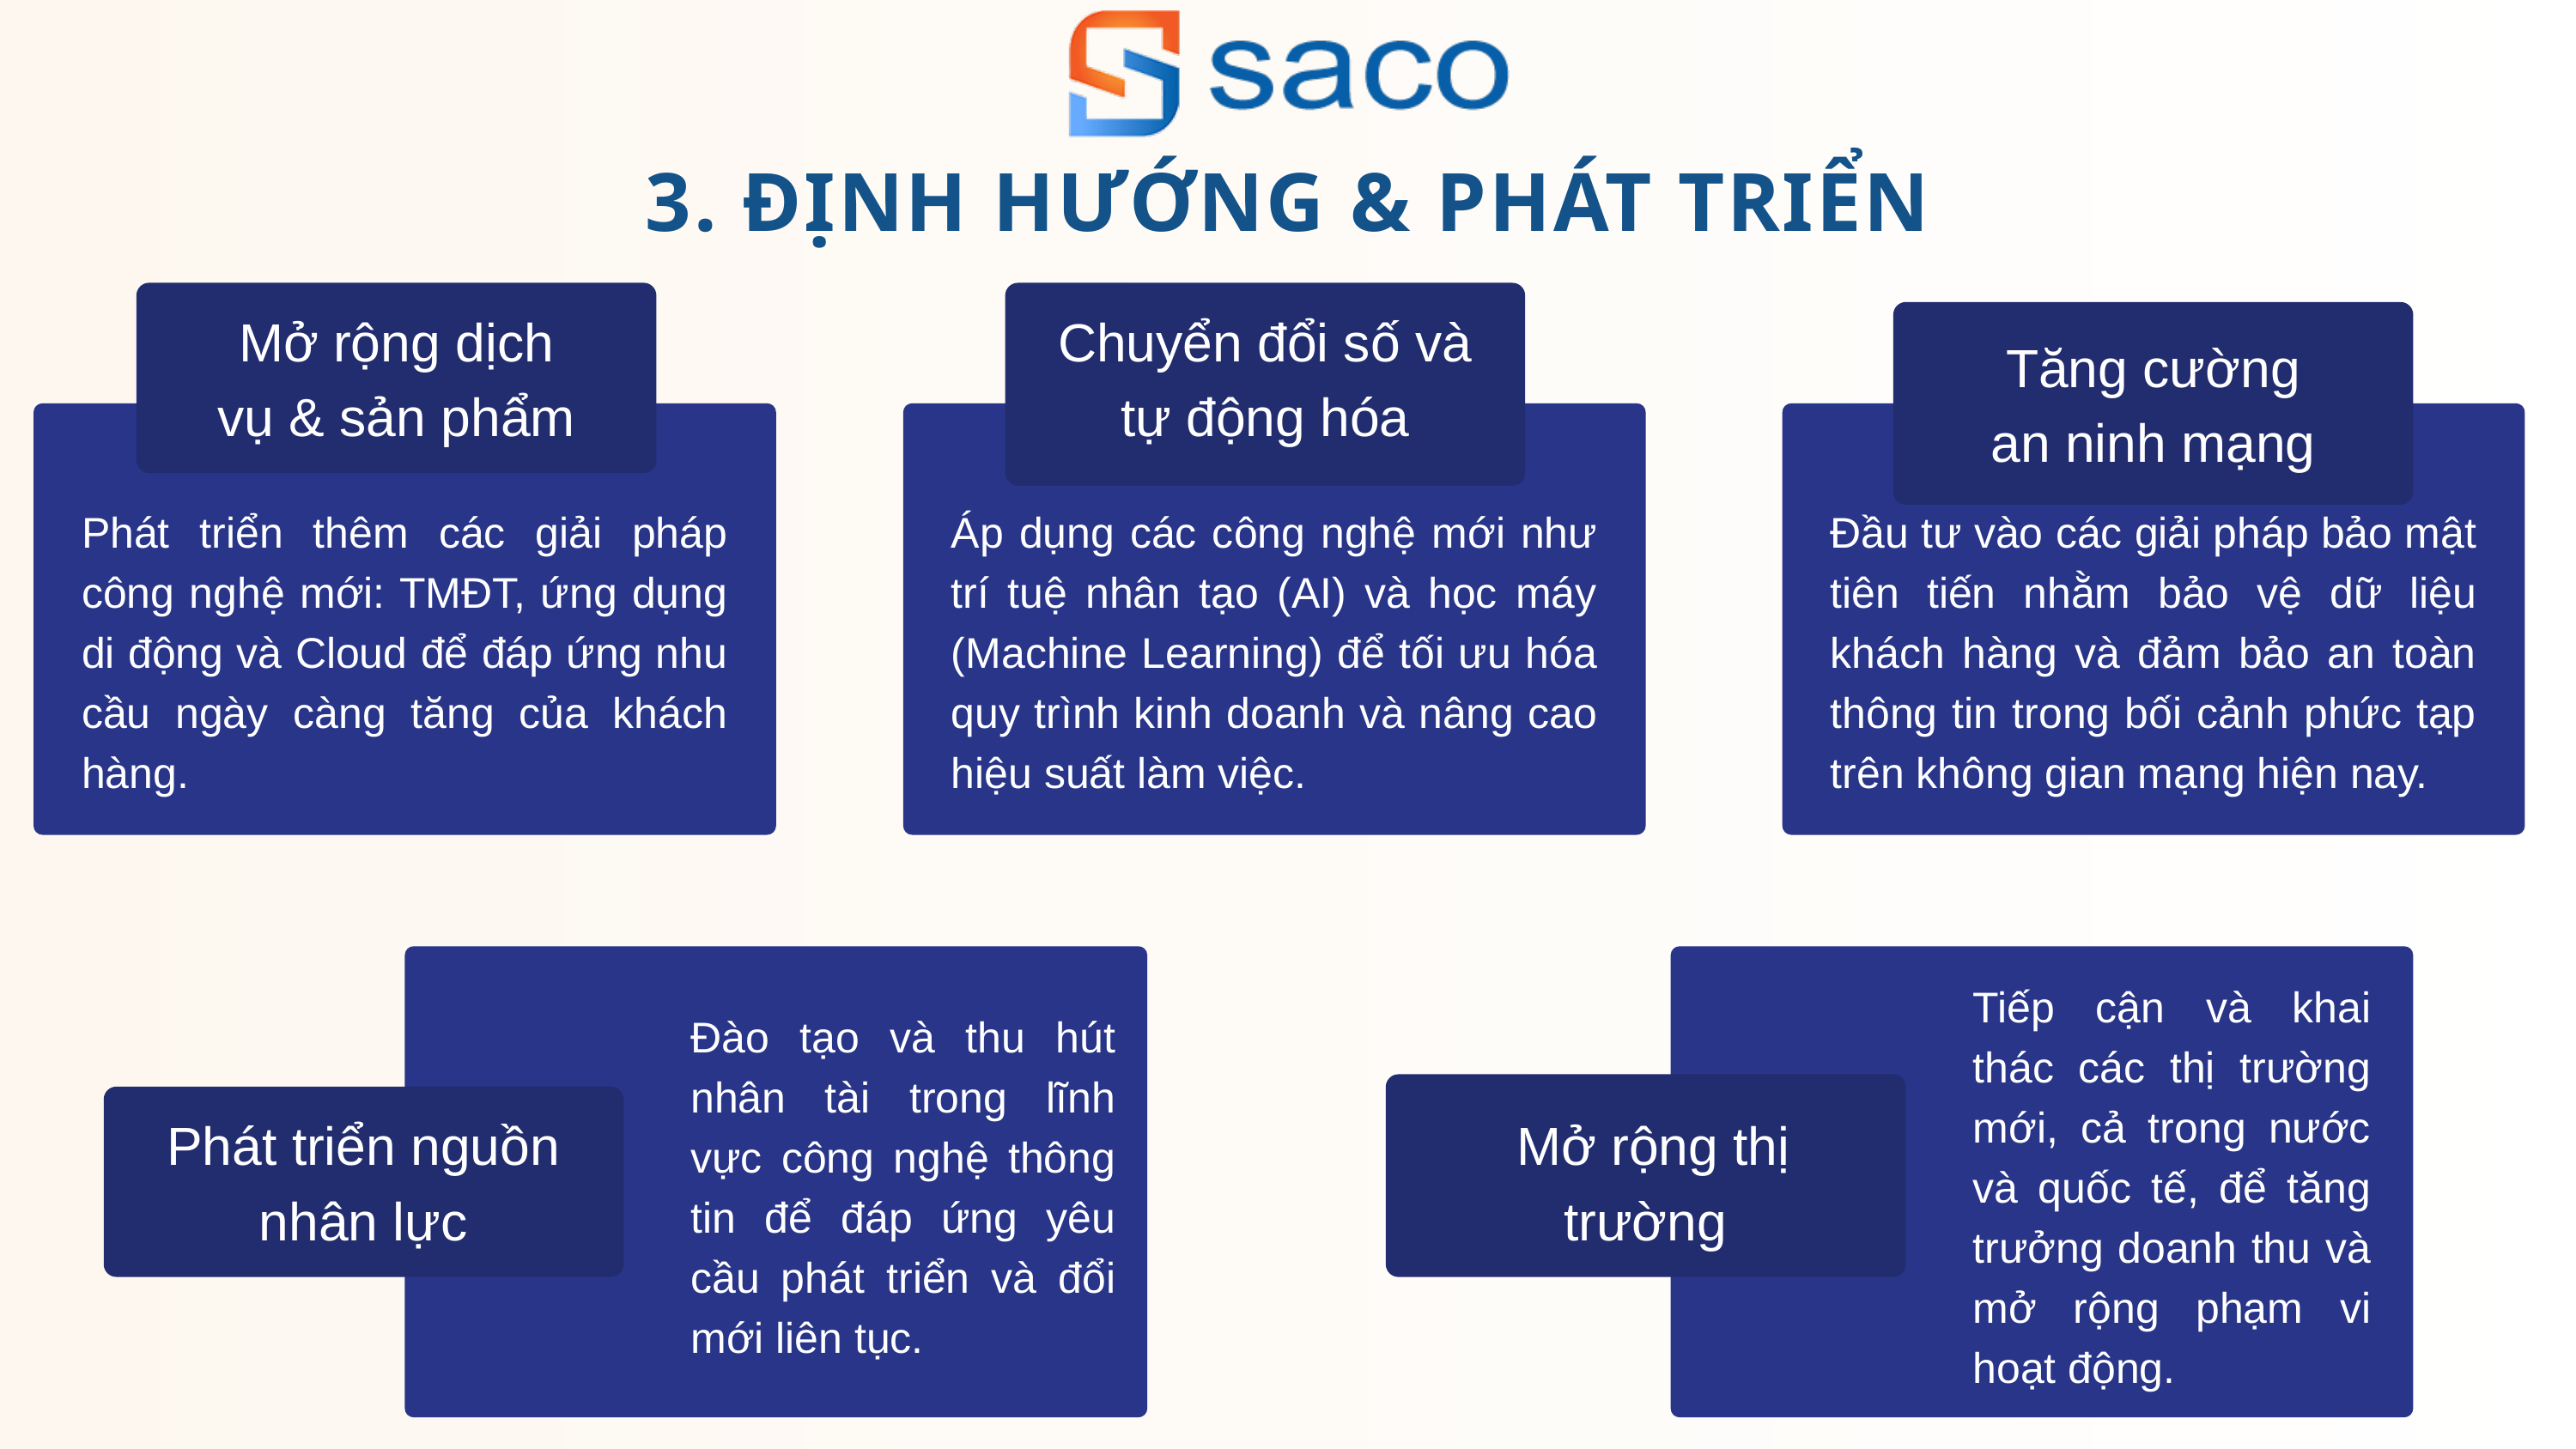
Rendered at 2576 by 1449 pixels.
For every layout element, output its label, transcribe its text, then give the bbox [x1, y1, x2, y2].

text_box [1385, 1074, 1906, 1277]
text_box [136, 282, 657, 474]
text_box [103, 1086, 624, 1277]
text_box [33, 403, 776, 835]
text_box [404, 946, 1148, 1418]
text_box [902, 403, 1646, 835]
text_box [1670, 946, 2414, 1418]
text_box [1782, 403, 2525, 835]
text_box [1893, 301, 2414, 506]
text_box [1005, 282, 1526, 486]
text_box [1062, 10, 1513, 138]
text_box 3. ĐỊNH HƯỚNG & PHÁT TRIỂN [500, 142, 2076, 248]
